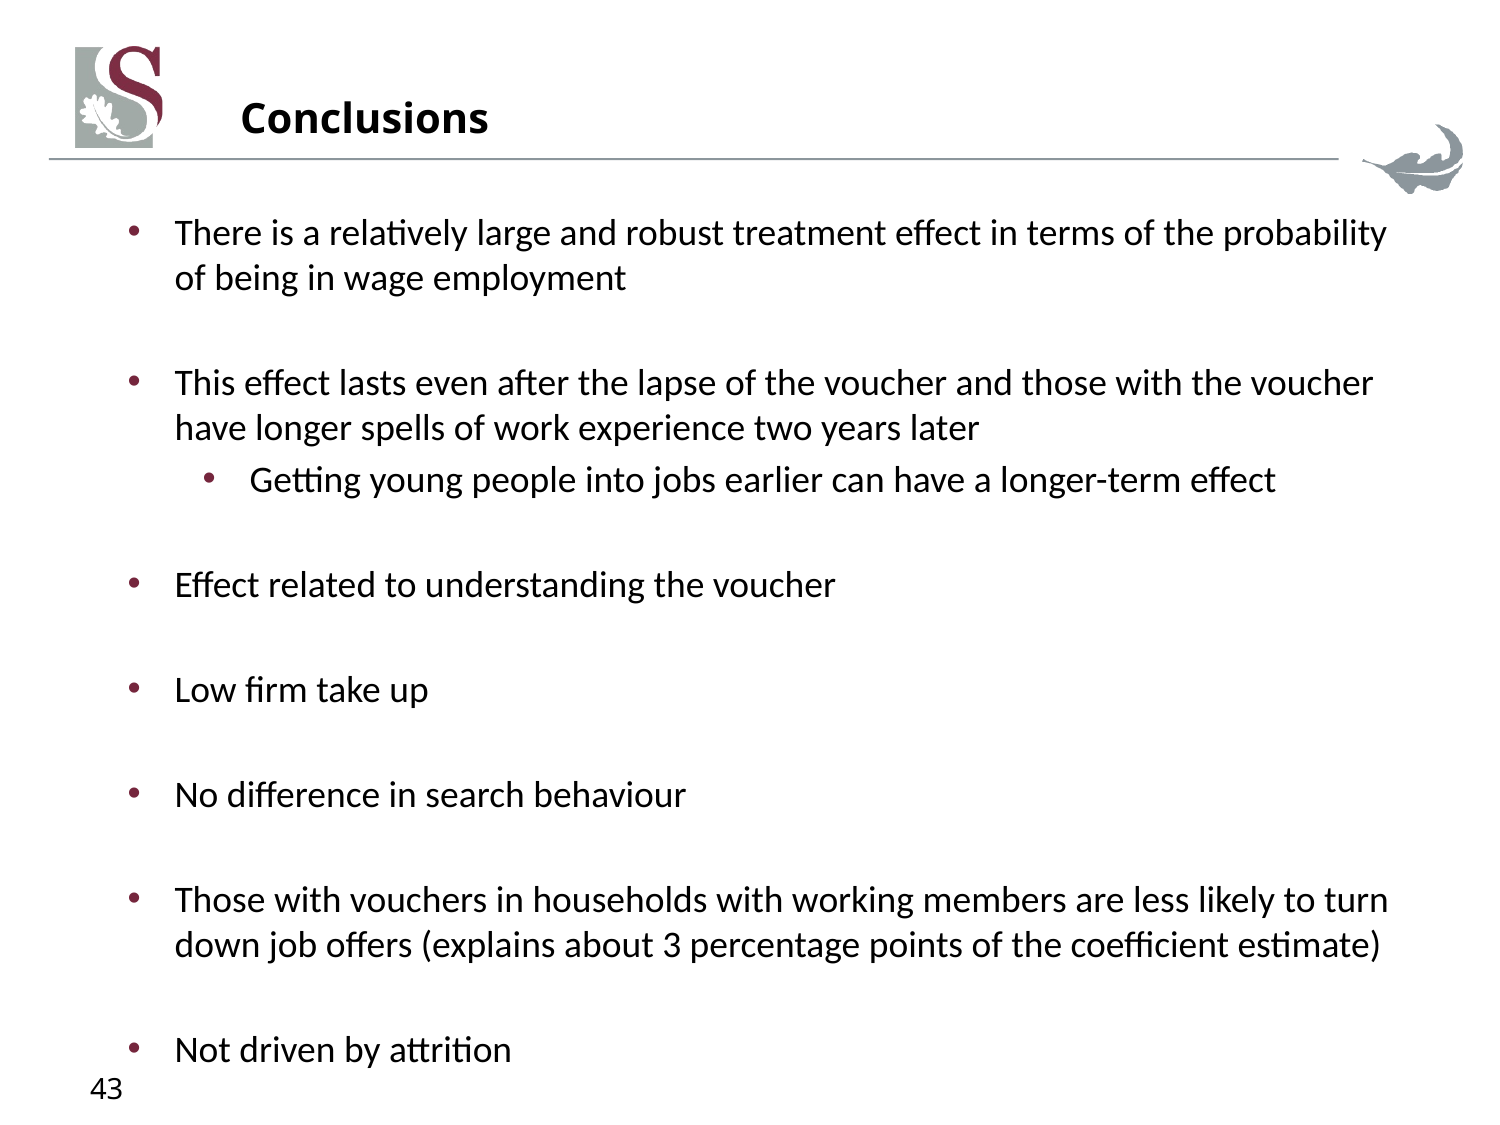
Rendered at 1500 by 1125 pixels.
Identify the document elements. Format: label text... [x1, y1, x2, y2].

picture [1362, 124, 1463, 194]
slide_number 43 [75, 1062, 388, 1125]
list There is a relatively large and robust treatment effect in terms of the probability of being in wage employment This effect lasts even after the lapse of the voucher and those with the voucher have longer spells of work experience two years later Getting young people into jobs earlier can have a longer-term effect Effect related to understanding the voucher Low firm take up No difference in search behaviour Those with vouchers in households with working members are less likely to turn down job offers (explains about 3 percentage points of the coefficient estimate) Not driven by attrition [112, 199, 1438, 1013]
title Conclusions [224, 74, 1326, 151]
picture [75, 46, 163, 148]
